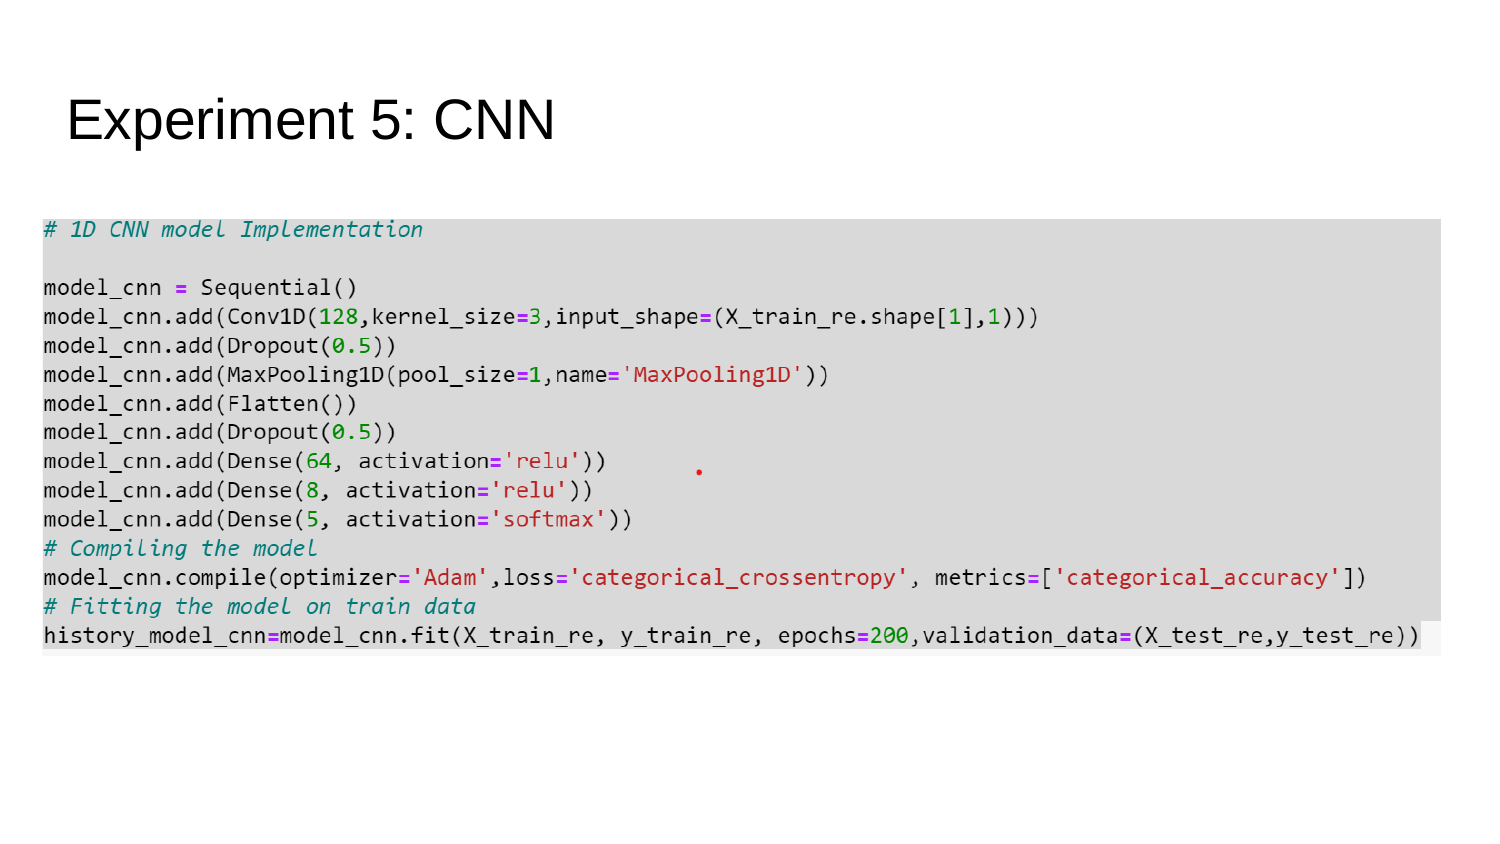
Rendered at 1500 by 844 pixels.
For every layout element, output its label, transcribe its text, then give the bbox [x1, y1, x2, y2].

picture [42, 219, 1441, 657]
title Experiment 5: CNN [51, 72, 1449, 167]
